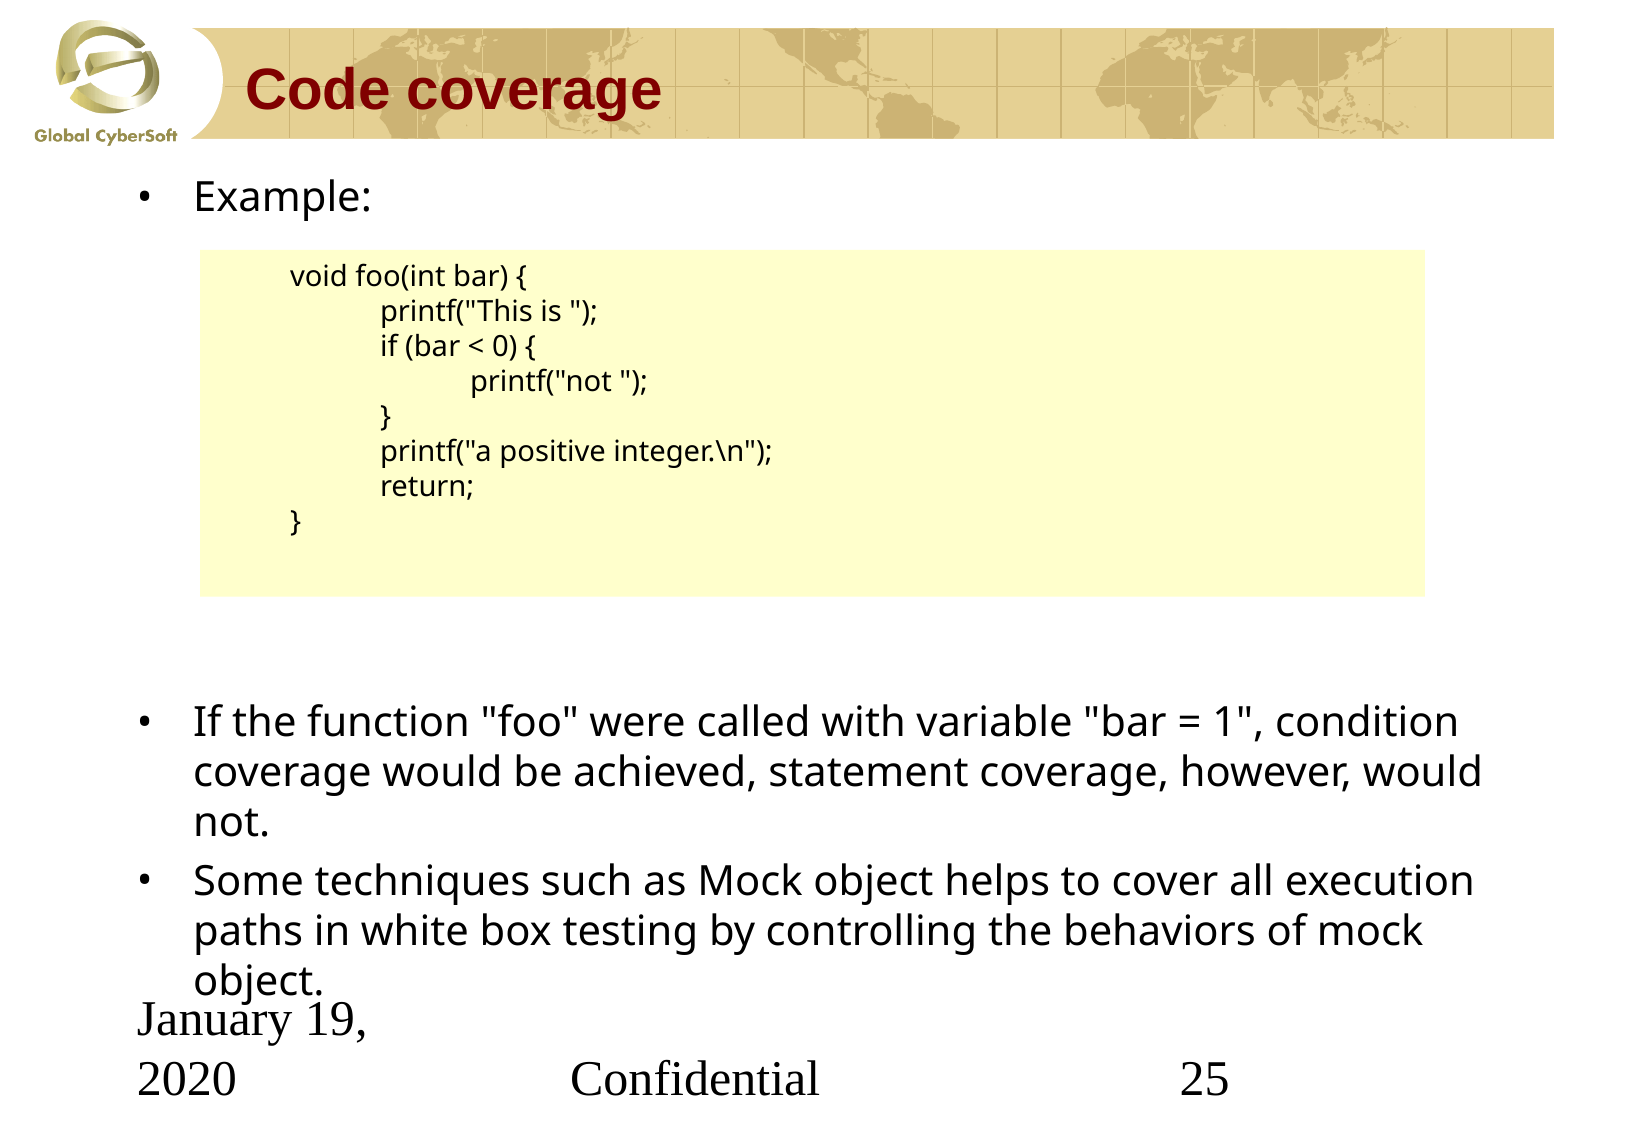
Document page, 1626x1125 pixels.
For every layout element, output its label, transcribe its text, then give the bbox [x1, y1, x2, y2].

text_box void foo(int bar) { printf("This is "); if (bar < 0) { printf("not "); } printf("a positive integer.\n"); return; } [200, 249, 1425, 597]
picture [31, 12, 181, 150]
footer Confidential [555, 1037, 1070, 1113]
list Example: If the function "foo" were called with variable "bar = 1", condition coverage would be achieved, statement coverage, however, would not. Some techniques such as Mock object helps to cover all execution paths in white box testing by controlling the behaviors of mock object. [121, 162, 1504, 1028]
slide_number ‹#› [1164, 1037, 1504, 1113]
title Code coverage [230, 37, 1544, 135]
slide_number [121, 1037, 461, 1113]
